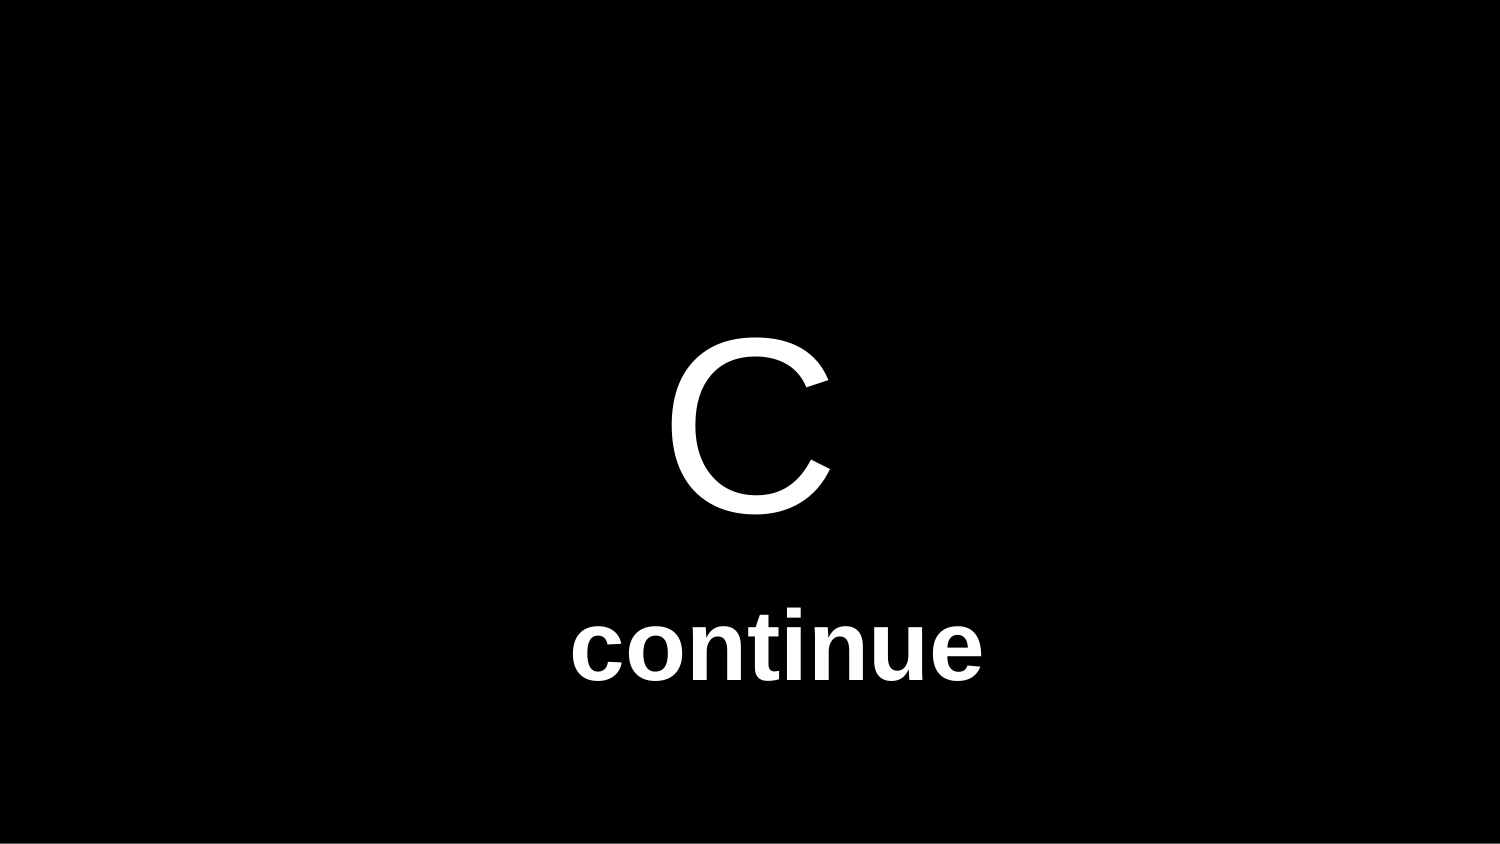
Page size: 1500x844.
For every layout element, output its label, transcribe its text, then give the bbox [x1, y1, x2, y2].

text_box continue [479, 565, 1133, 735]
text_box C [657, 260, 843, 565]
